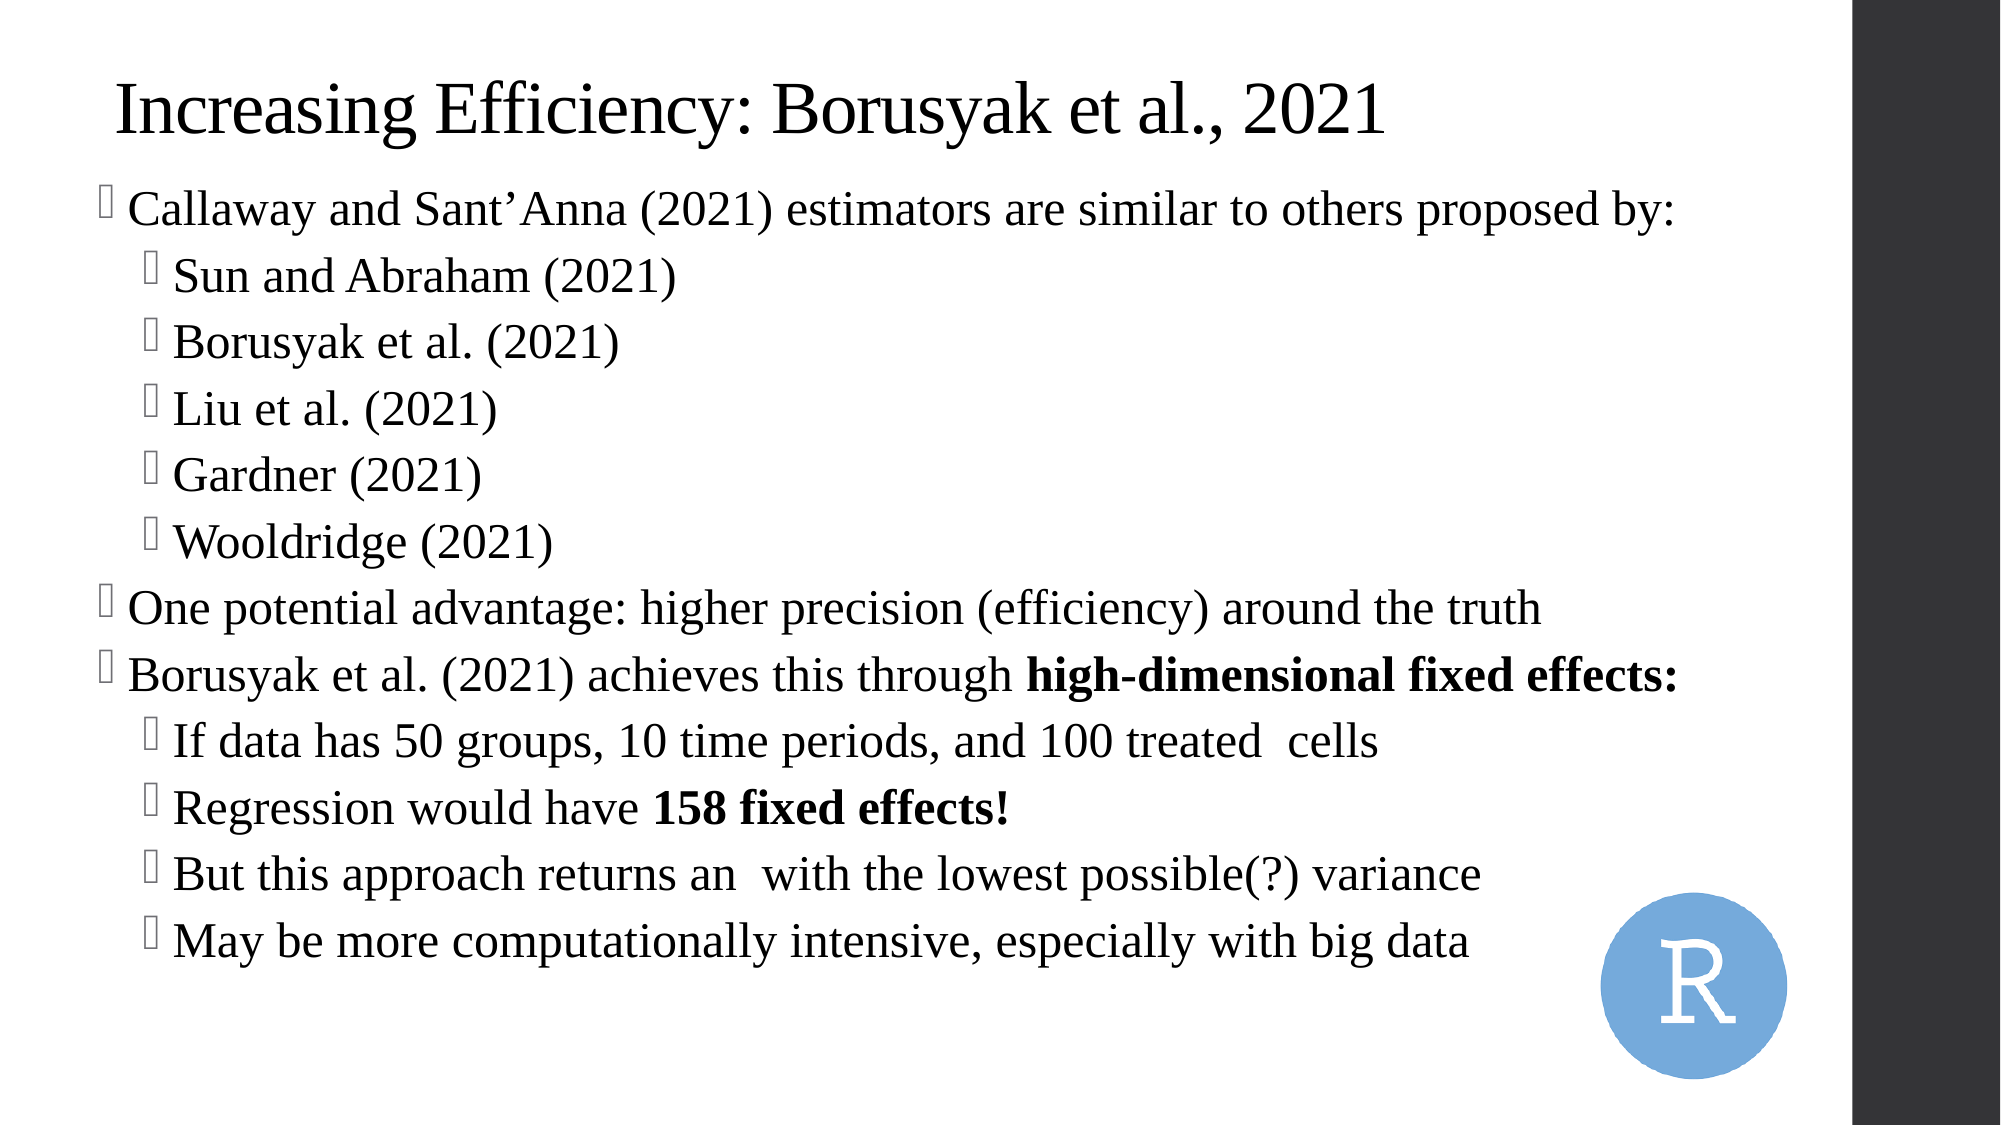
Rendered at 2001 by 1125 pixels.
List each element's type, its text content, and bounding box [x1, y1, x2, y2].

title Increasing Efficiency: Borusyak et al., 2021 [99, 55, 1813, 158]
picture [1599, 891, 1789, 1080]
